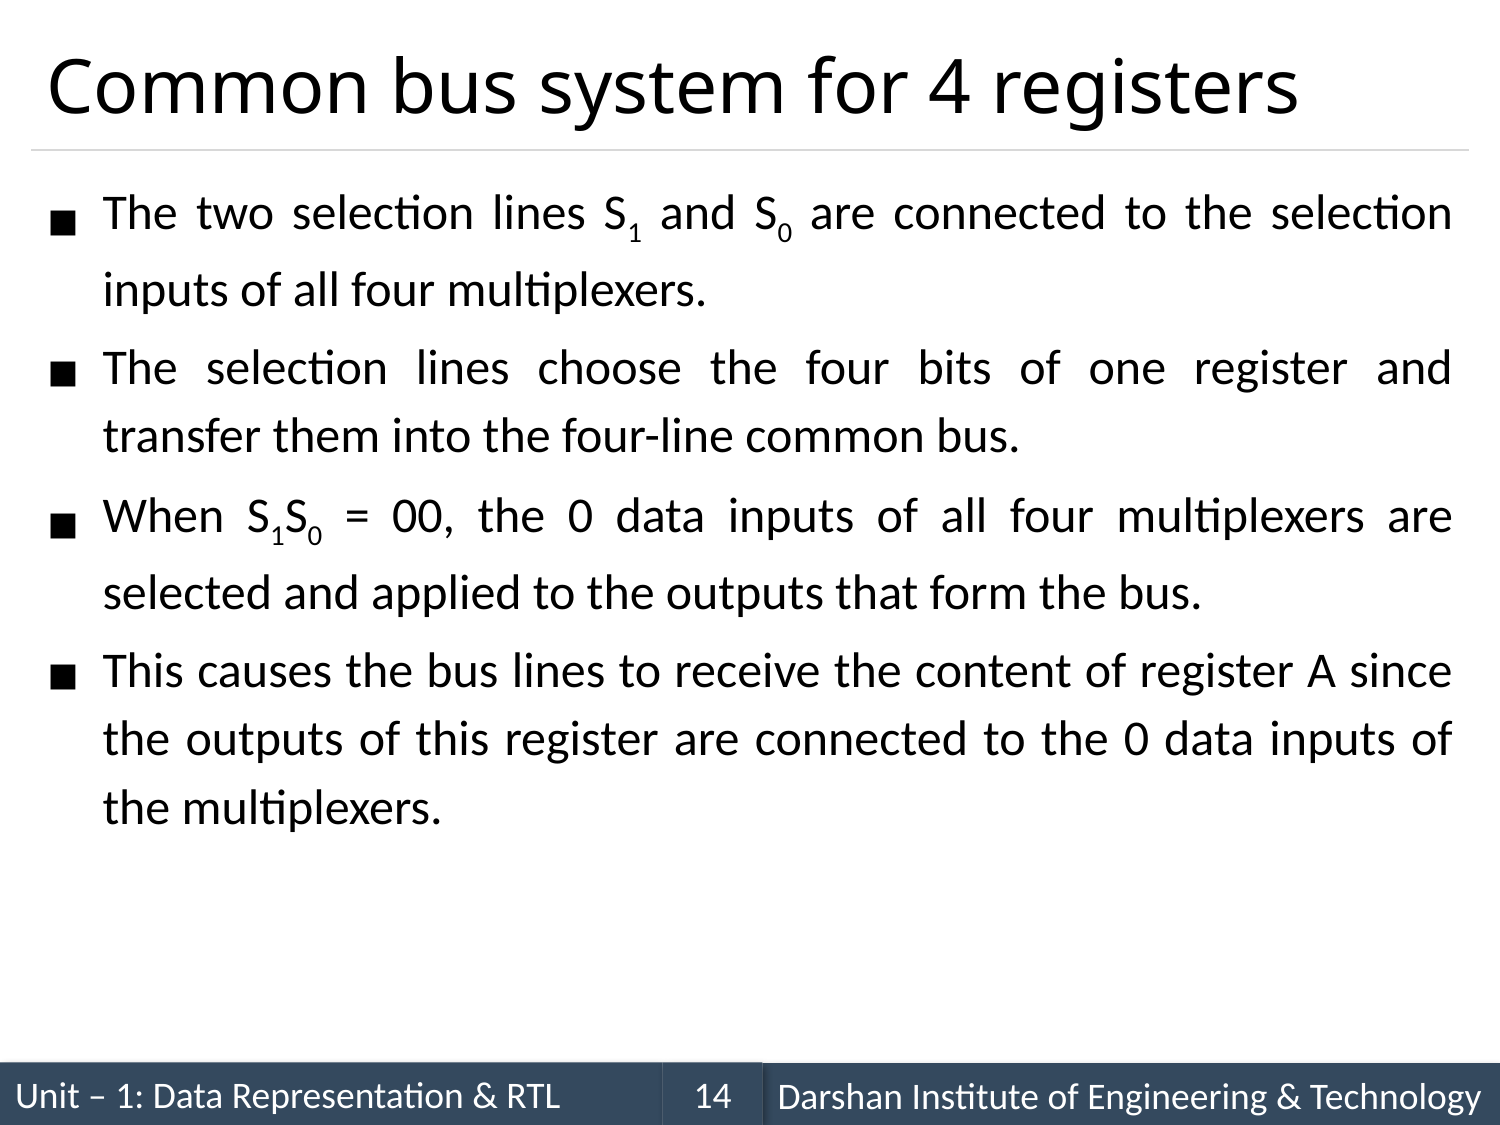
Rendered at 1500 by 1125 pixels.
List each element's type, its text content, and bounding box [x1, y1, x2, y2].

title Common bus system for 4 registers [31, 17, 1469, 150]
list The two selection lines S1 and S0 are connected to the selection inputs of all four multiplexers. The selection lines choose the four bits of one register and transfer them into the four-line common bus. When S1S0 = 00, the 0 data inputs of all four multiplexers are selected and applied to the outputs that form the bus. This causes the bus lines to receive the content of register A since the outputs of this register are connected to the 0 data inputs of the multiplexers. [31, 162, 1469, 1038]
